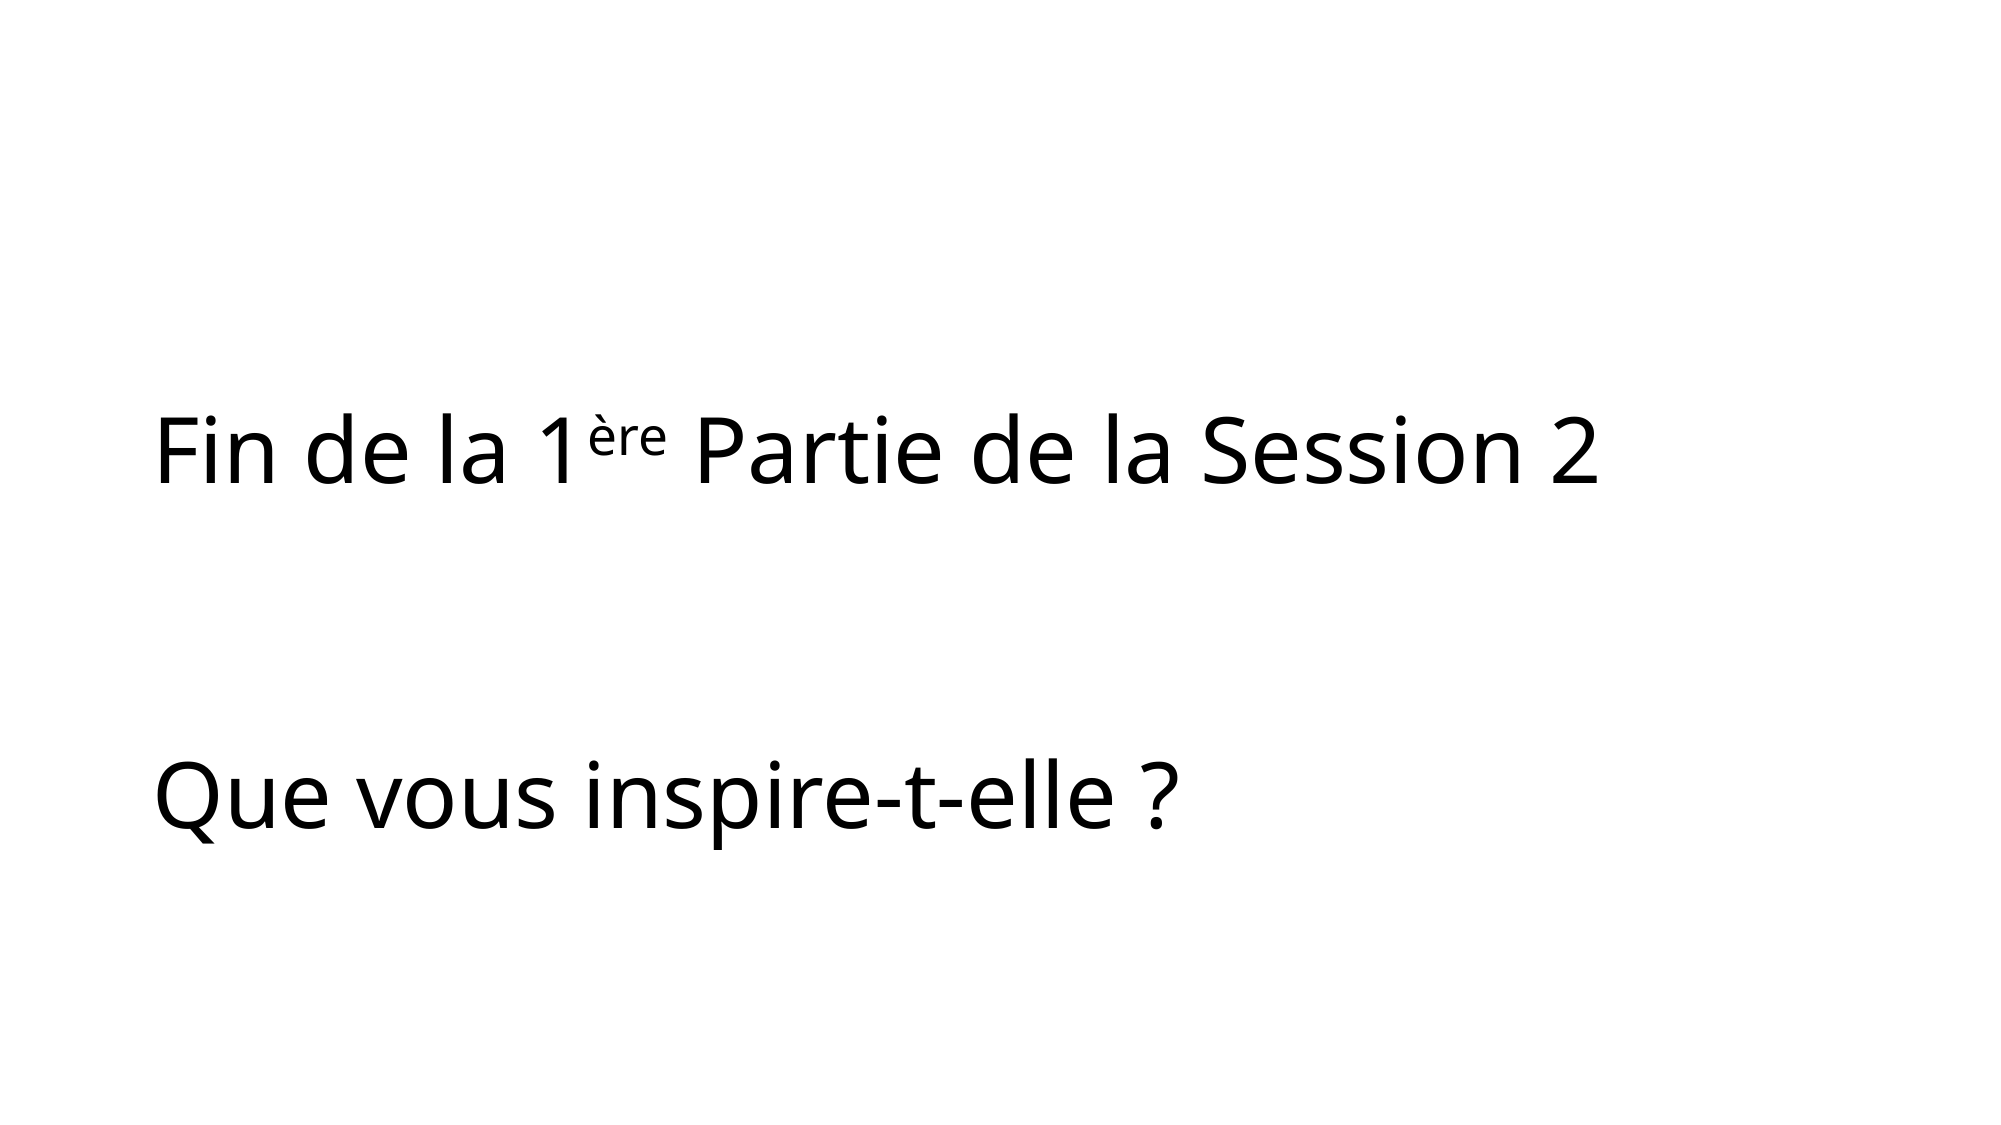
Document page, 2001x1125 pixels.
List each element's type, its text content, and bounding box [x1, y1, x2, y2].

text_box Que vous inspire-t-elle ? [137, 690, 1863, 908]
title Fin de la 1ère Partie de la Session 2 [137, 345, 1863, 563]
